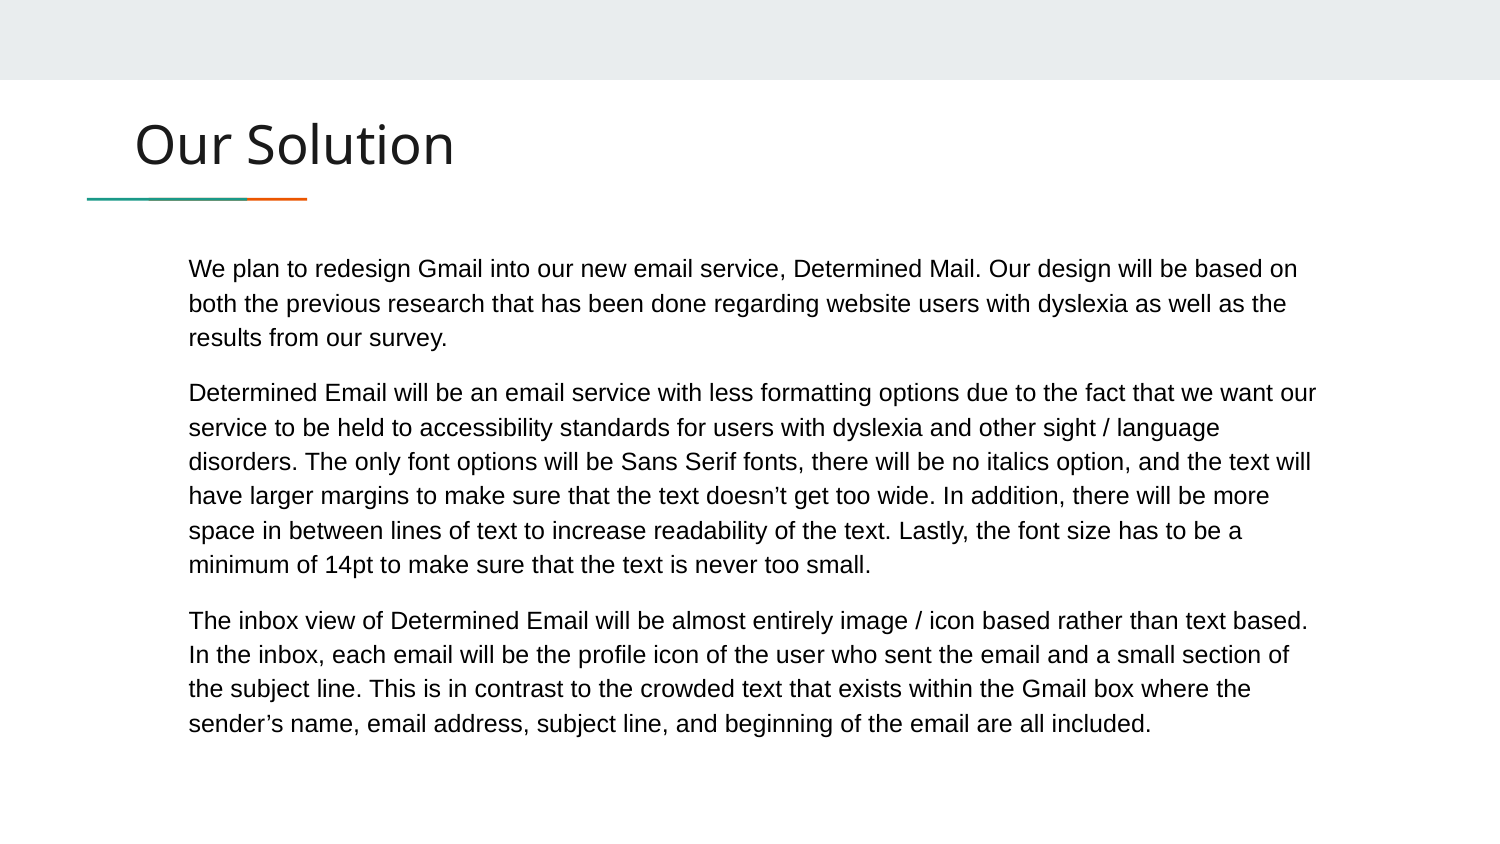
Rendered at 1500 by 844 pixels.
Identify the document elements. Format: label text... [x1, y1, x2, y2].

text_box We plan to redesign Gmail into our new email service, Determined Mail. Our design will be based on both the previous research that has been done regarding website users with dyslexia as well as the results from our survey. Determined Email will be an email service with less formatting options due to the fact that we want our service to be held to accessibility standards for users with dyslexia and other sight / language disorders. The only font options will be Sans Serif fonts, there will be no italics option, and the text will have larger margins to make sure that the text doesn’t get too wide. In addition, there will be more space in between lines of text to increase readability of the text. Lastly, the font size has to be a minimum of 14pt to make sure that the text is never too small. The inbox view of Determined Email will be almost entirely image / icon based rather than text based. In the inbox, each email will be the profile icon of the user who sent the email and a small section of the subject line. This is in contrast to the crowded text that exists within the Gmail box where the sender’s name, email address, subject line, and beginning of the email are all included. [173, 233, 1340, 815]
title Our Solution [119, 95, 1381, 184]
